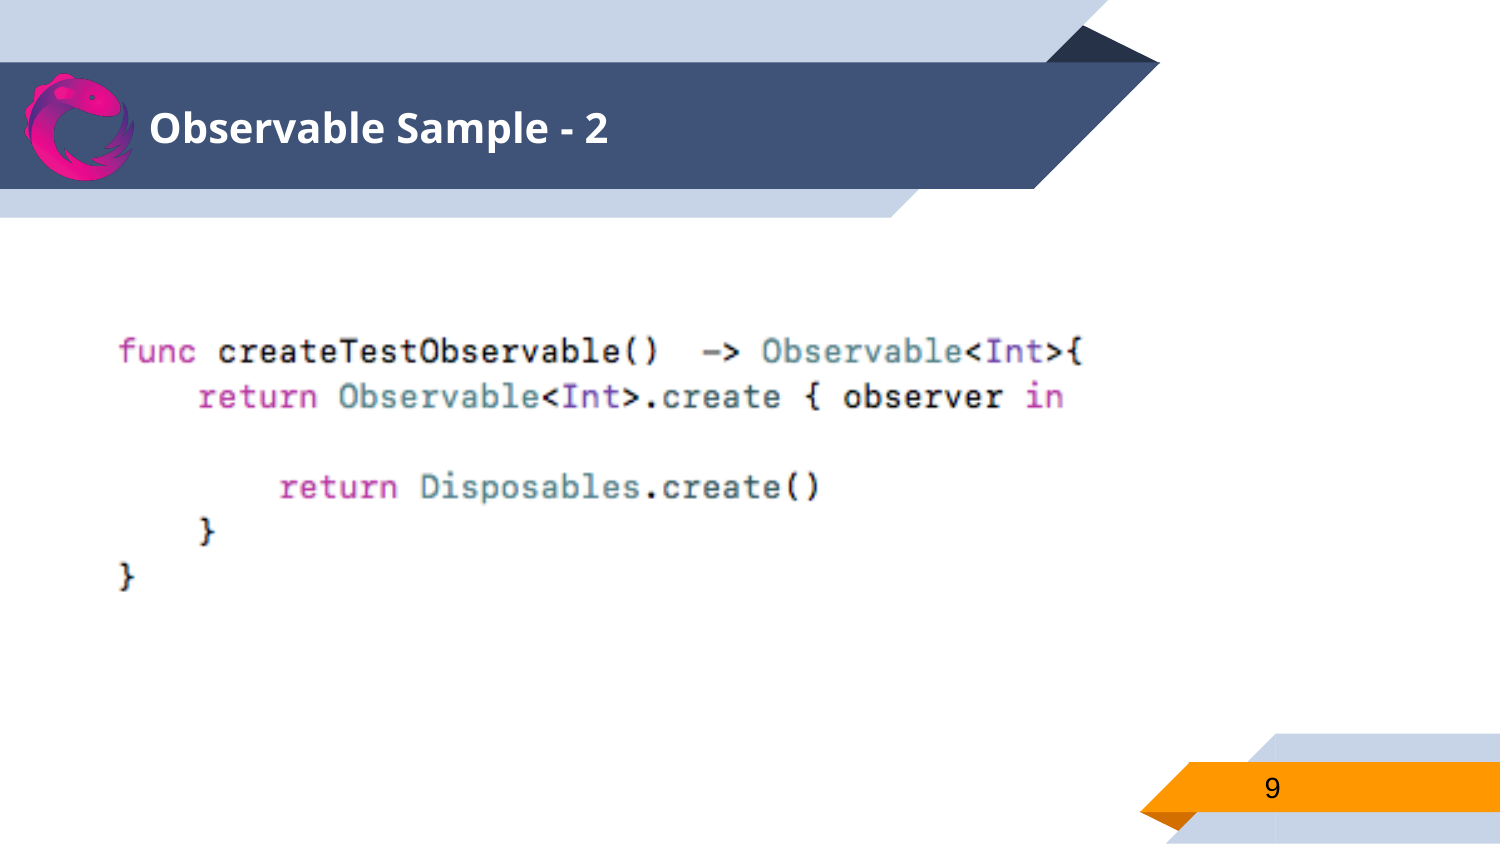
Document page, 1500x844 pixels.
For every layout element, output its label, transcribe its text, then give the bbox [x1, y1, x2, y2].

picture [94, 312, 1111, 622]
slide_number 9 [1249, 760, 1494, 813]
title Observable Sample - 2 [133, 64, 997, 190]
picture [24, 72, 134, 182]
